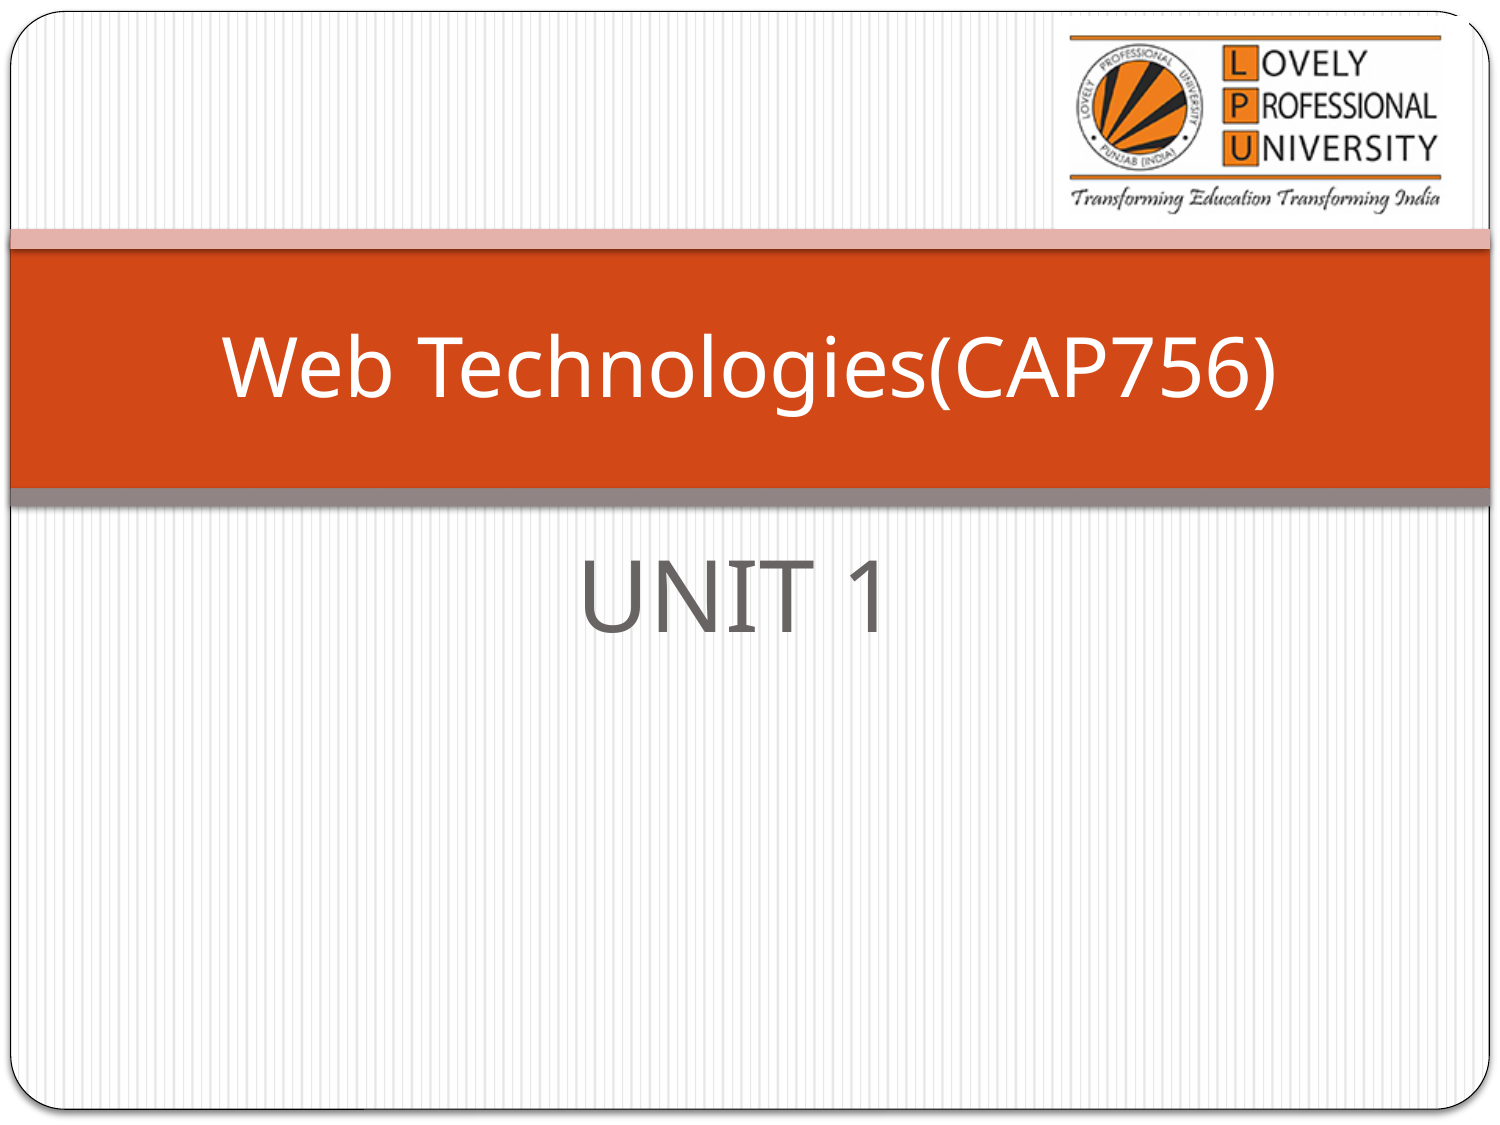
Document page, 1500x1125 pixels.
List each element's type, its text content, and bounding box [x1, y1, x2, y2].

title Web Technologies(CAP756) [75, 247, 1425, 489]
picture [1055, 15, 1470, 229]
subtitle UNIT 1 [212, 525, 1263, 788]
